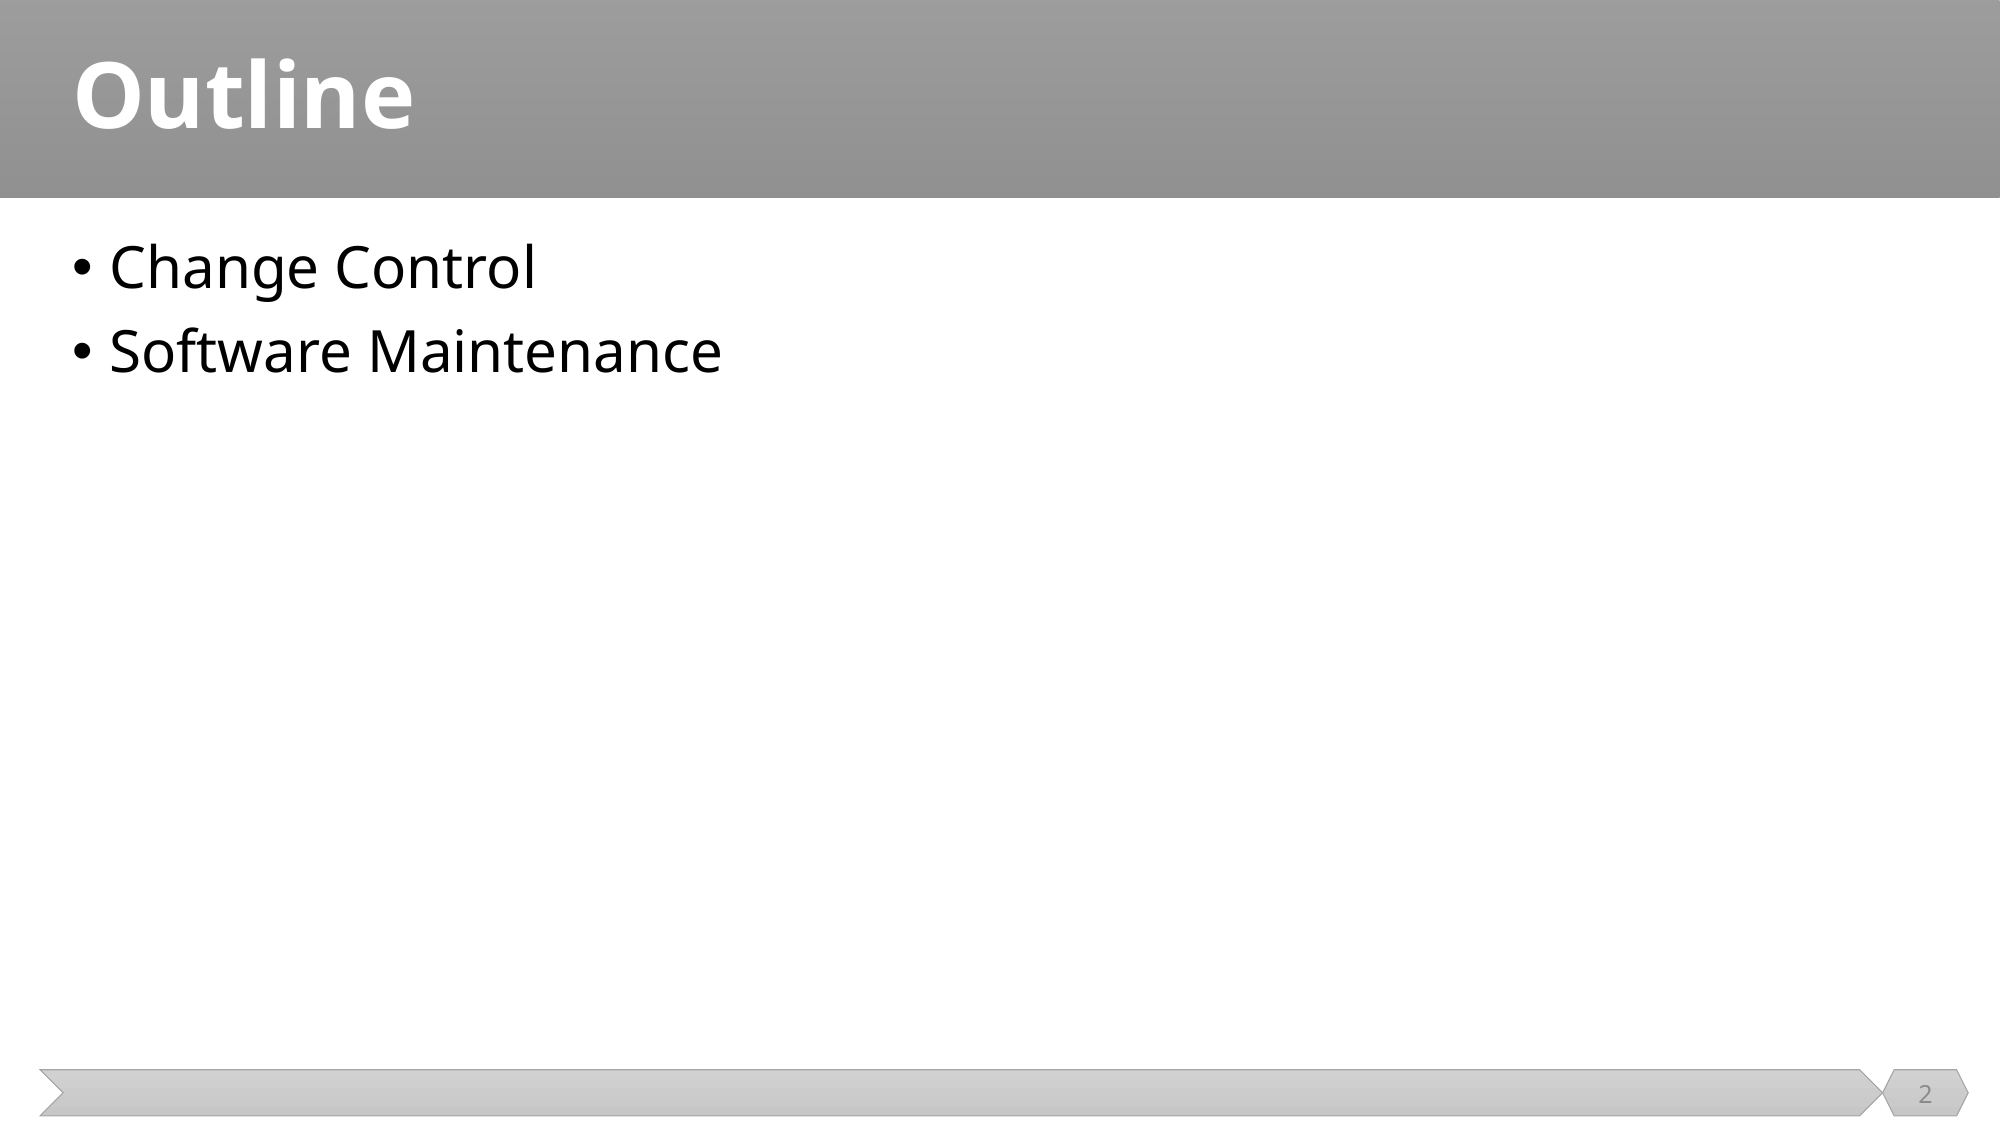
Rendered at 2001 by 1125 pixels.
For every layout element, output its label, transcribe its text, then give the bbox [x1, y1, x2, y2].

title Outline [56, 0, 1969, 199]
list Change Control Software Maintenance [56, 230, 1969, 1010]
slide_number 2 [1882, 1065, 1969, 1125]
